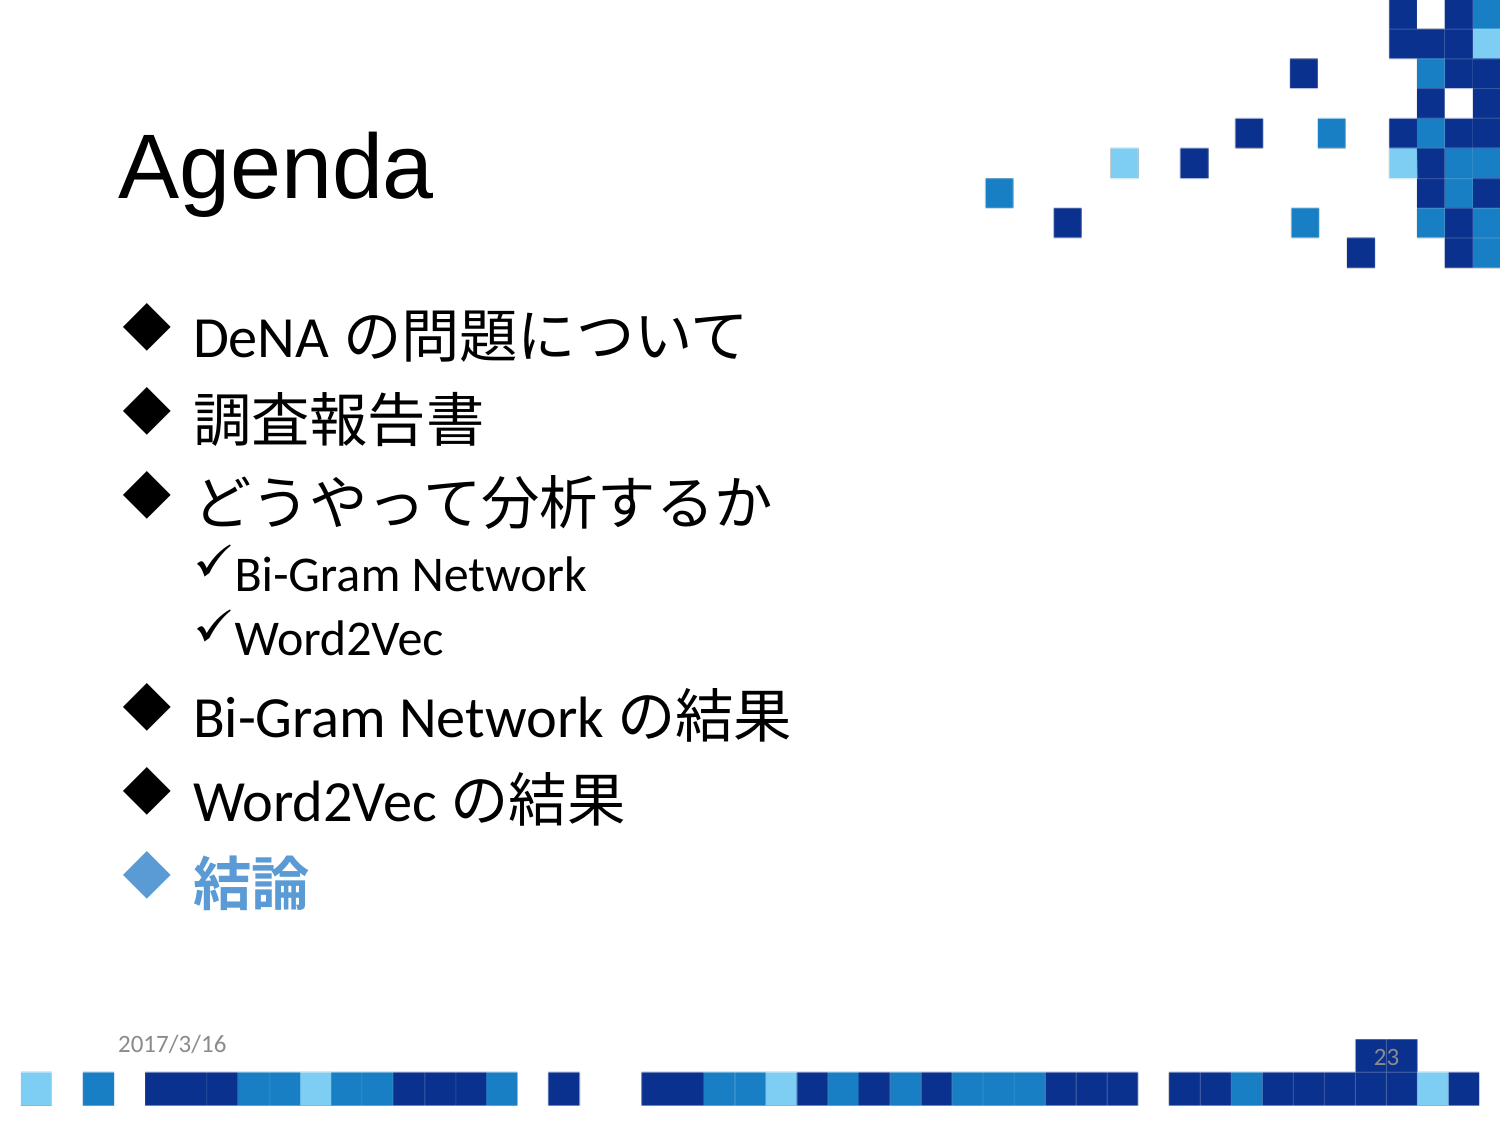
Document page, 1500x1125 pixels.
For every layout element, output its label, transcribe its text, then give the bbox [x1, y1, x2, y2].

picture [0, 0, 1500, 1125]
list DeNAの問題について 調査報告書 どうやって分析するか Bi-Gram Network Word2Vec Bi-Gram Networkの結果 Word2Vecの結果 結論 [103, 299, 1397, 1014]
